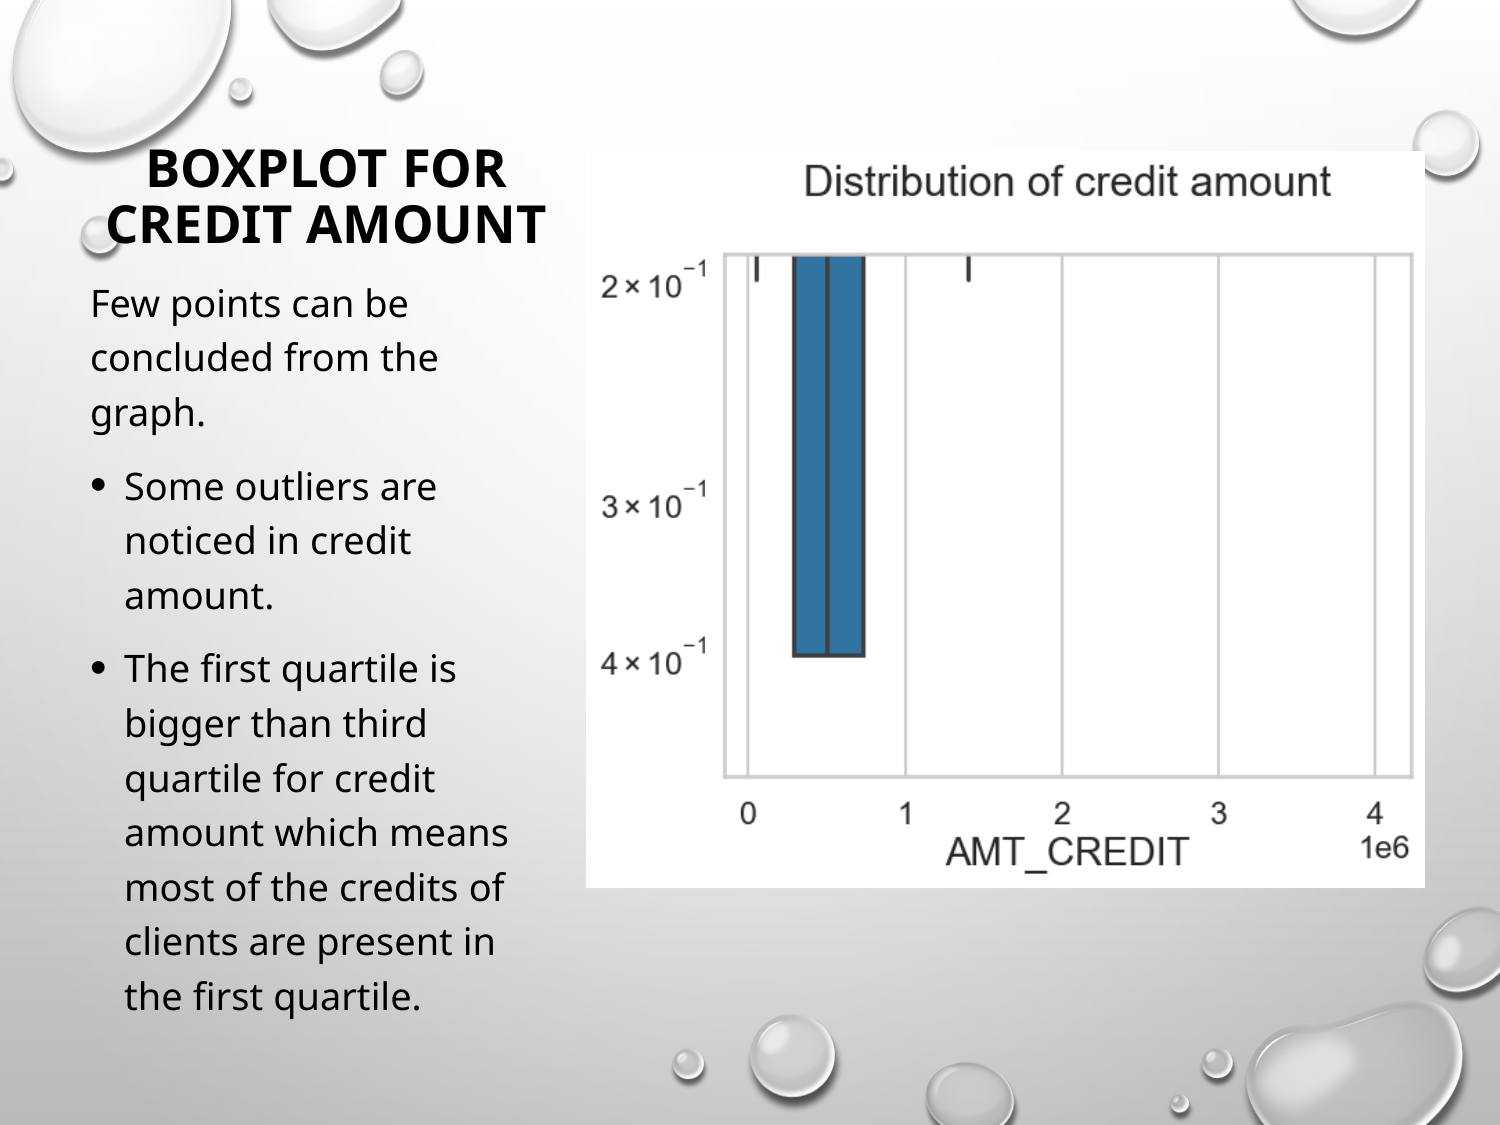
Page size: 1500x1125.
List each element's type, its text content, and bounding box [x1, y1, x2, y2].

picture [0, 0, 1500, 1125]
list Few points can be concluded from the graph. Some outliers are noticed in credit amount. The first quartile is bigger than third quartile for credit amount which means most of the credits of clients are present in the first quartile. [75, 262, 569, 1032]
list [586, 151, 1426, 888]
title Boxplot for credit amount [84, 93, 569, 262]
